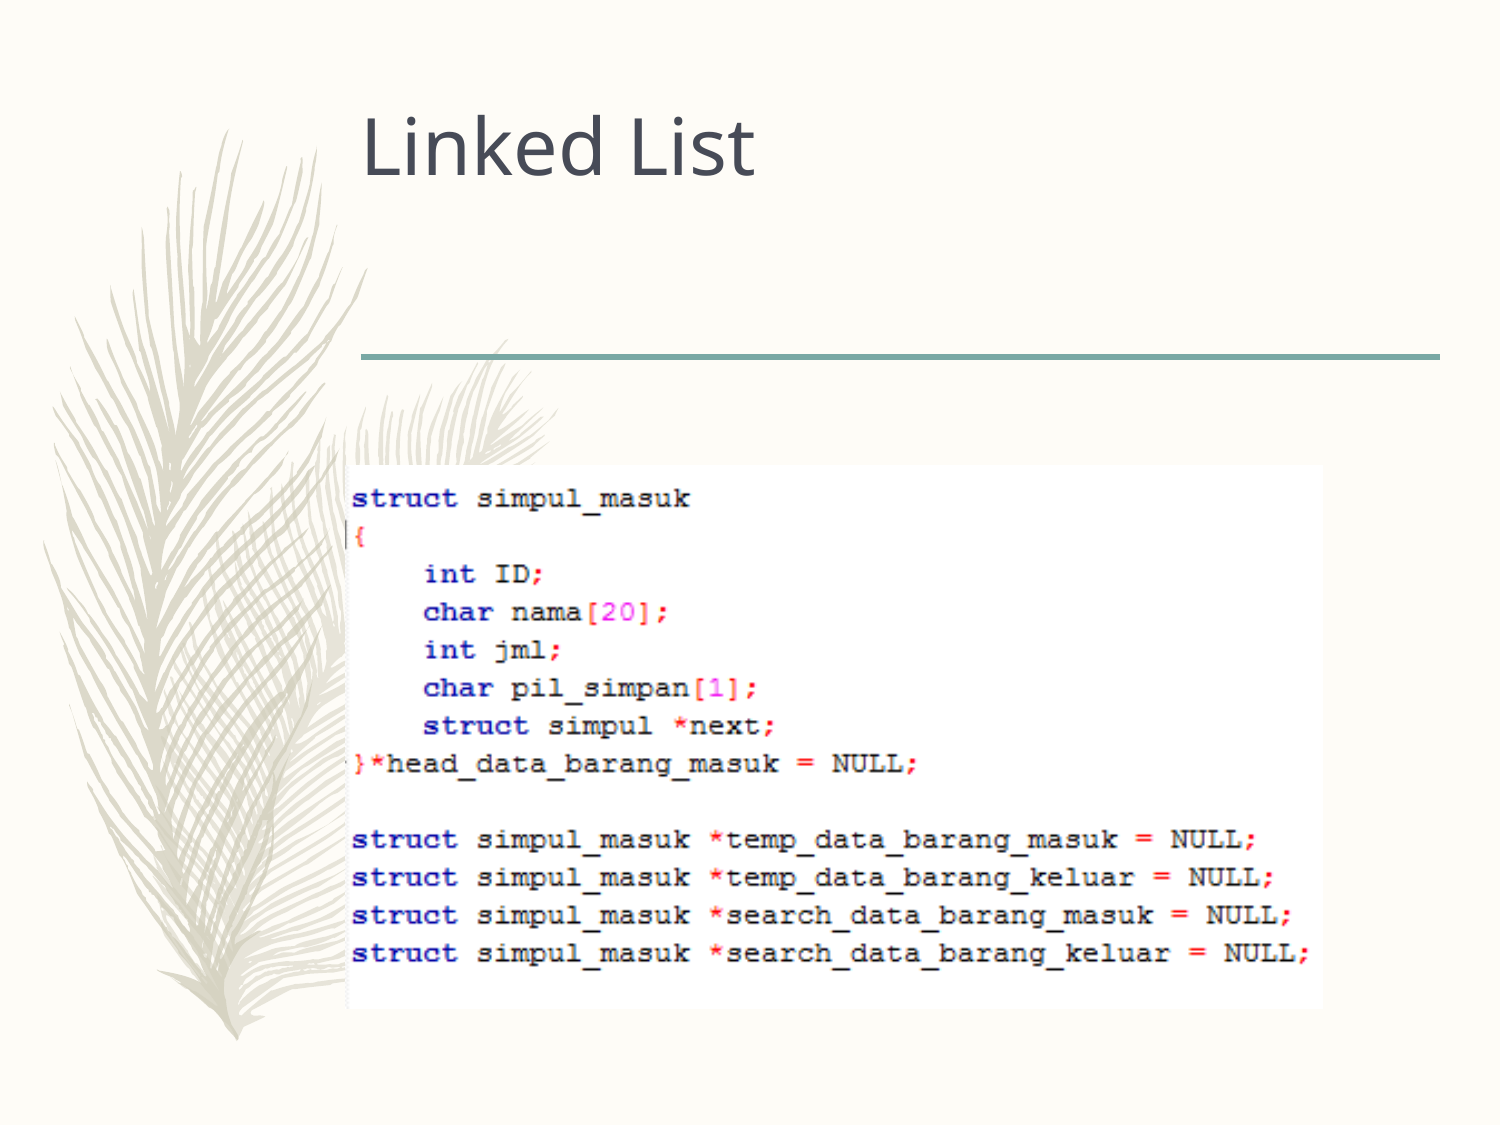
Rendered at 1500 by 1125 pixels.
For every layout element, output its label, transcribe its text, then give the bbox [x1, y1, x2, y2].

title Linked List [345, 93, 1440, 277]
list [345, 465, 1324, 1009]
